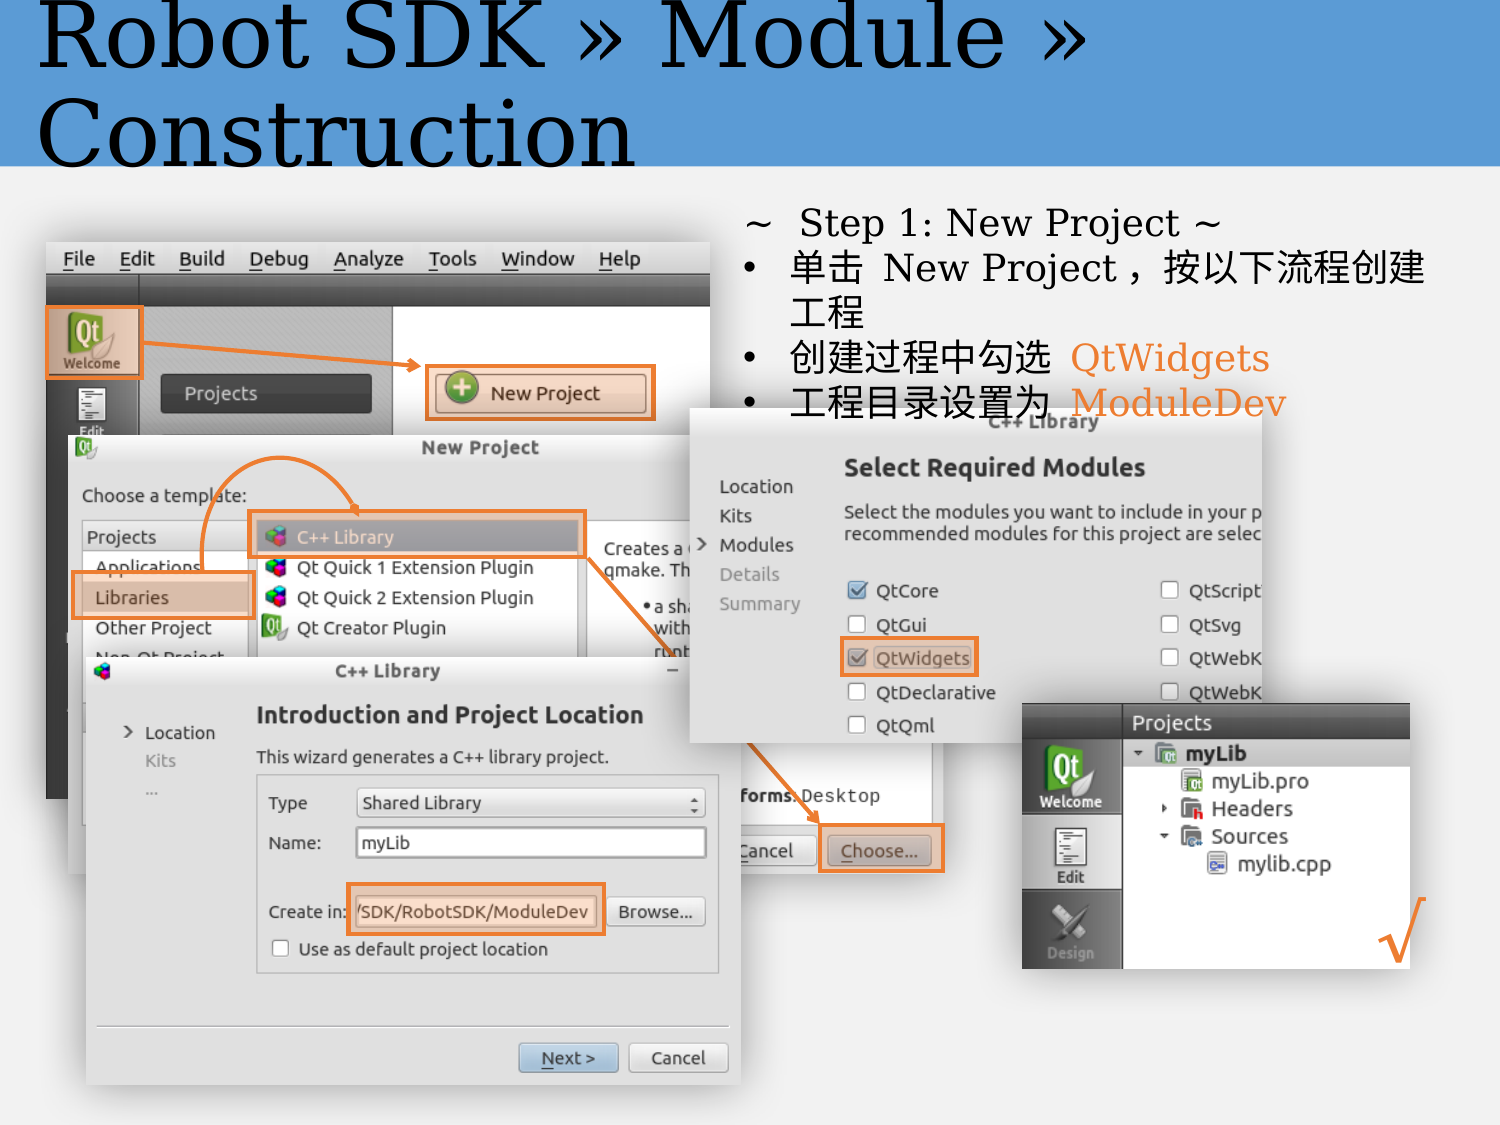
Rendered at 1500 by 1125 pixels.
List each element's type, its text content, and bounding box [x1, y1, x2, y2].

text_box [1022, 703, 1471, 981]
text_box ~ Step 1: New Project ~ 单击 New Project，按以下流程创建工程 创建过程中勾选 QtWidgets 工程目录设置为 ModuleDev [728, 191, 1472, 432]
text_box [741, 743, 944, 874]
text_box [86, 657, 741, 1085]
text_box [689, 408, 1262, 743]
title Robot SDK » Module » Construction [0, 0, 1500, 167]
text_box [46, 242, 710, 799]
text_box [65, 434, 689, 874]
